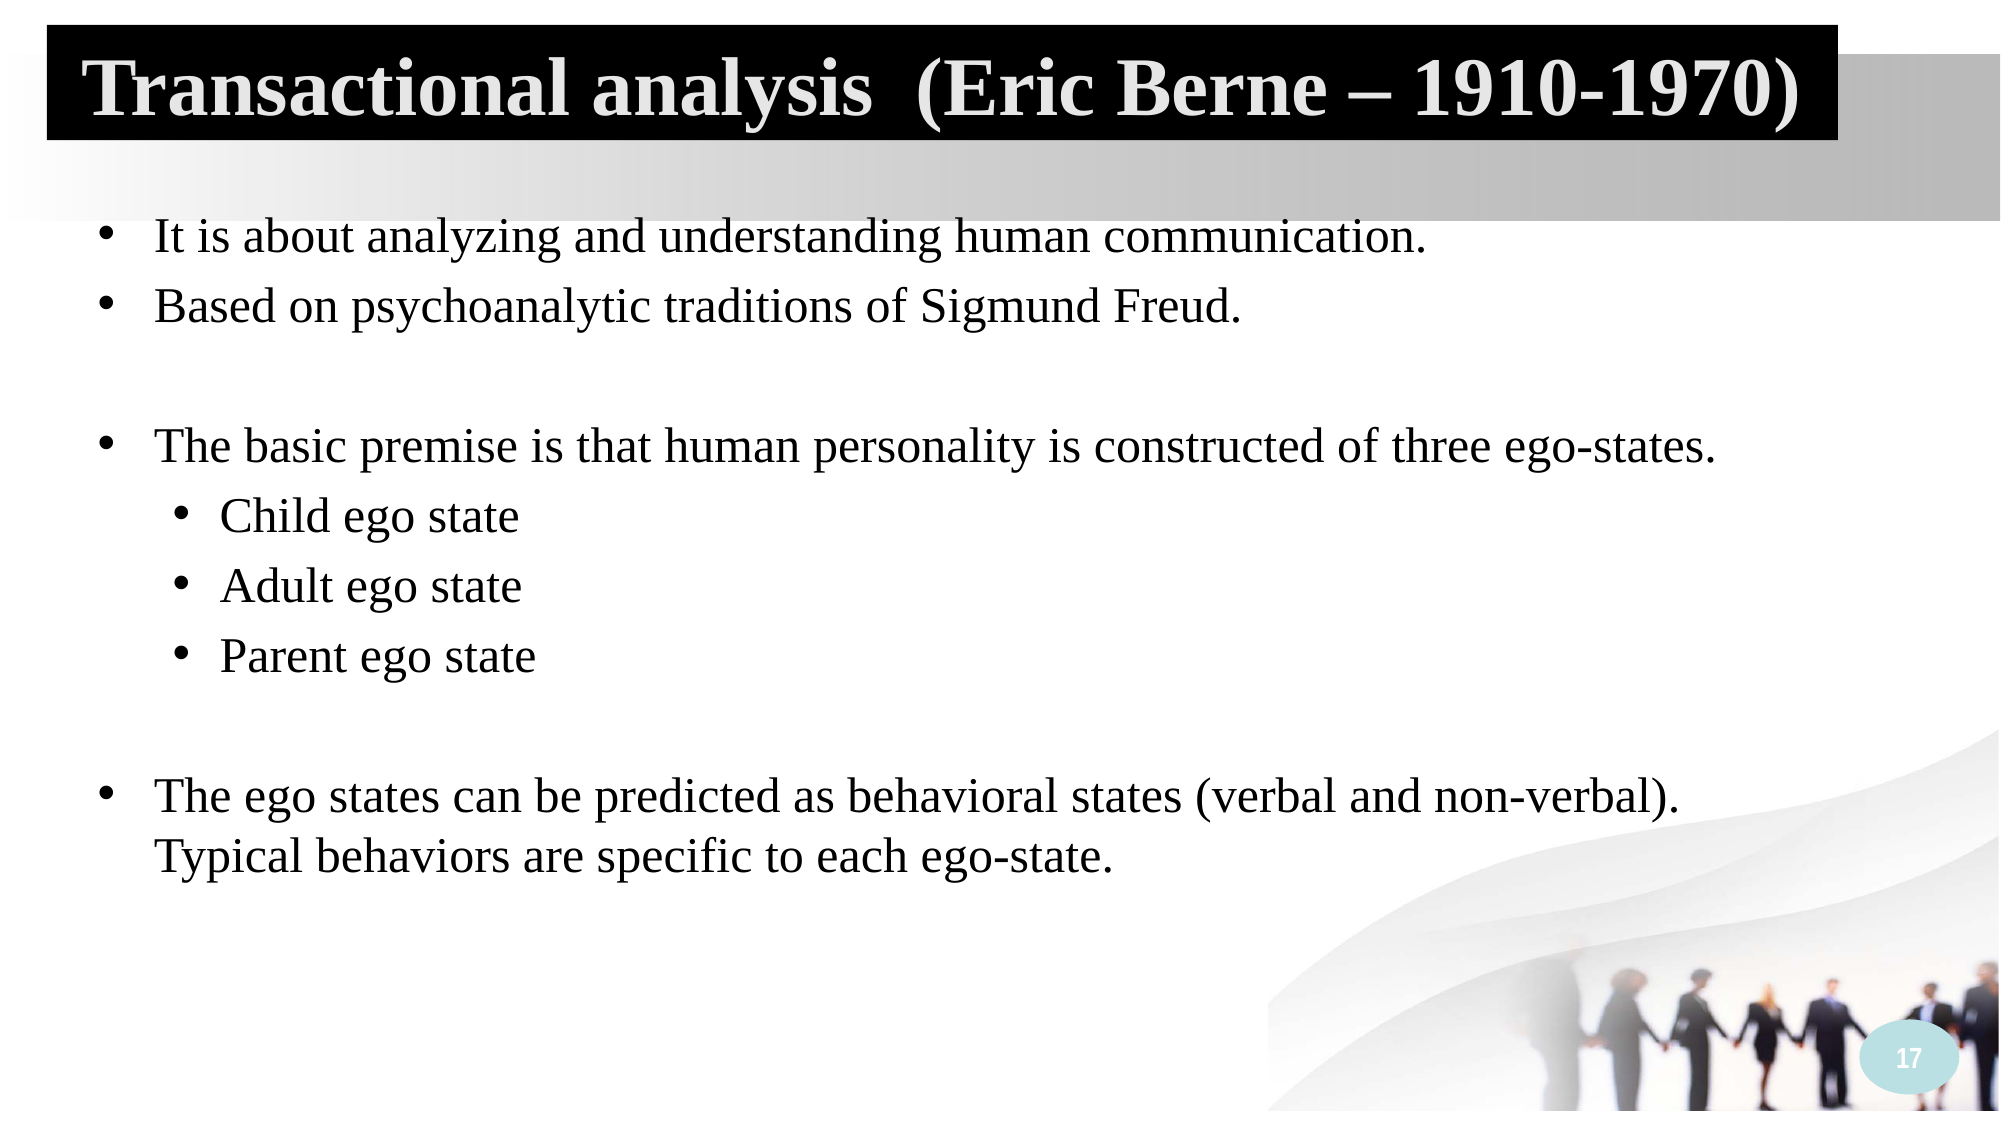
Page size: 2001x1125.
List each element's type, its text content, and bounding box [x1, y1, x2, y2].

text_box 17 [1859, 1019, 1960, 1095]
text_box Transactional analysis (Eric Berne – 1910-1970) [46, 24, 1838, 141]
picture [1268, 728, 1999, 1111]
text_box It is about analyzing and understanding human communication. Based on psychoanalytic traditions of Sigmund Freud. The basic premise is that human personality is constructed of three ego-states. Child ego state Adult ego state Parent ego state The ego states can be predicted as behavioral states (verbal and non-verbal). Typical behaviors are specific to each ego-state. [82, 164, 1809, 1026]
